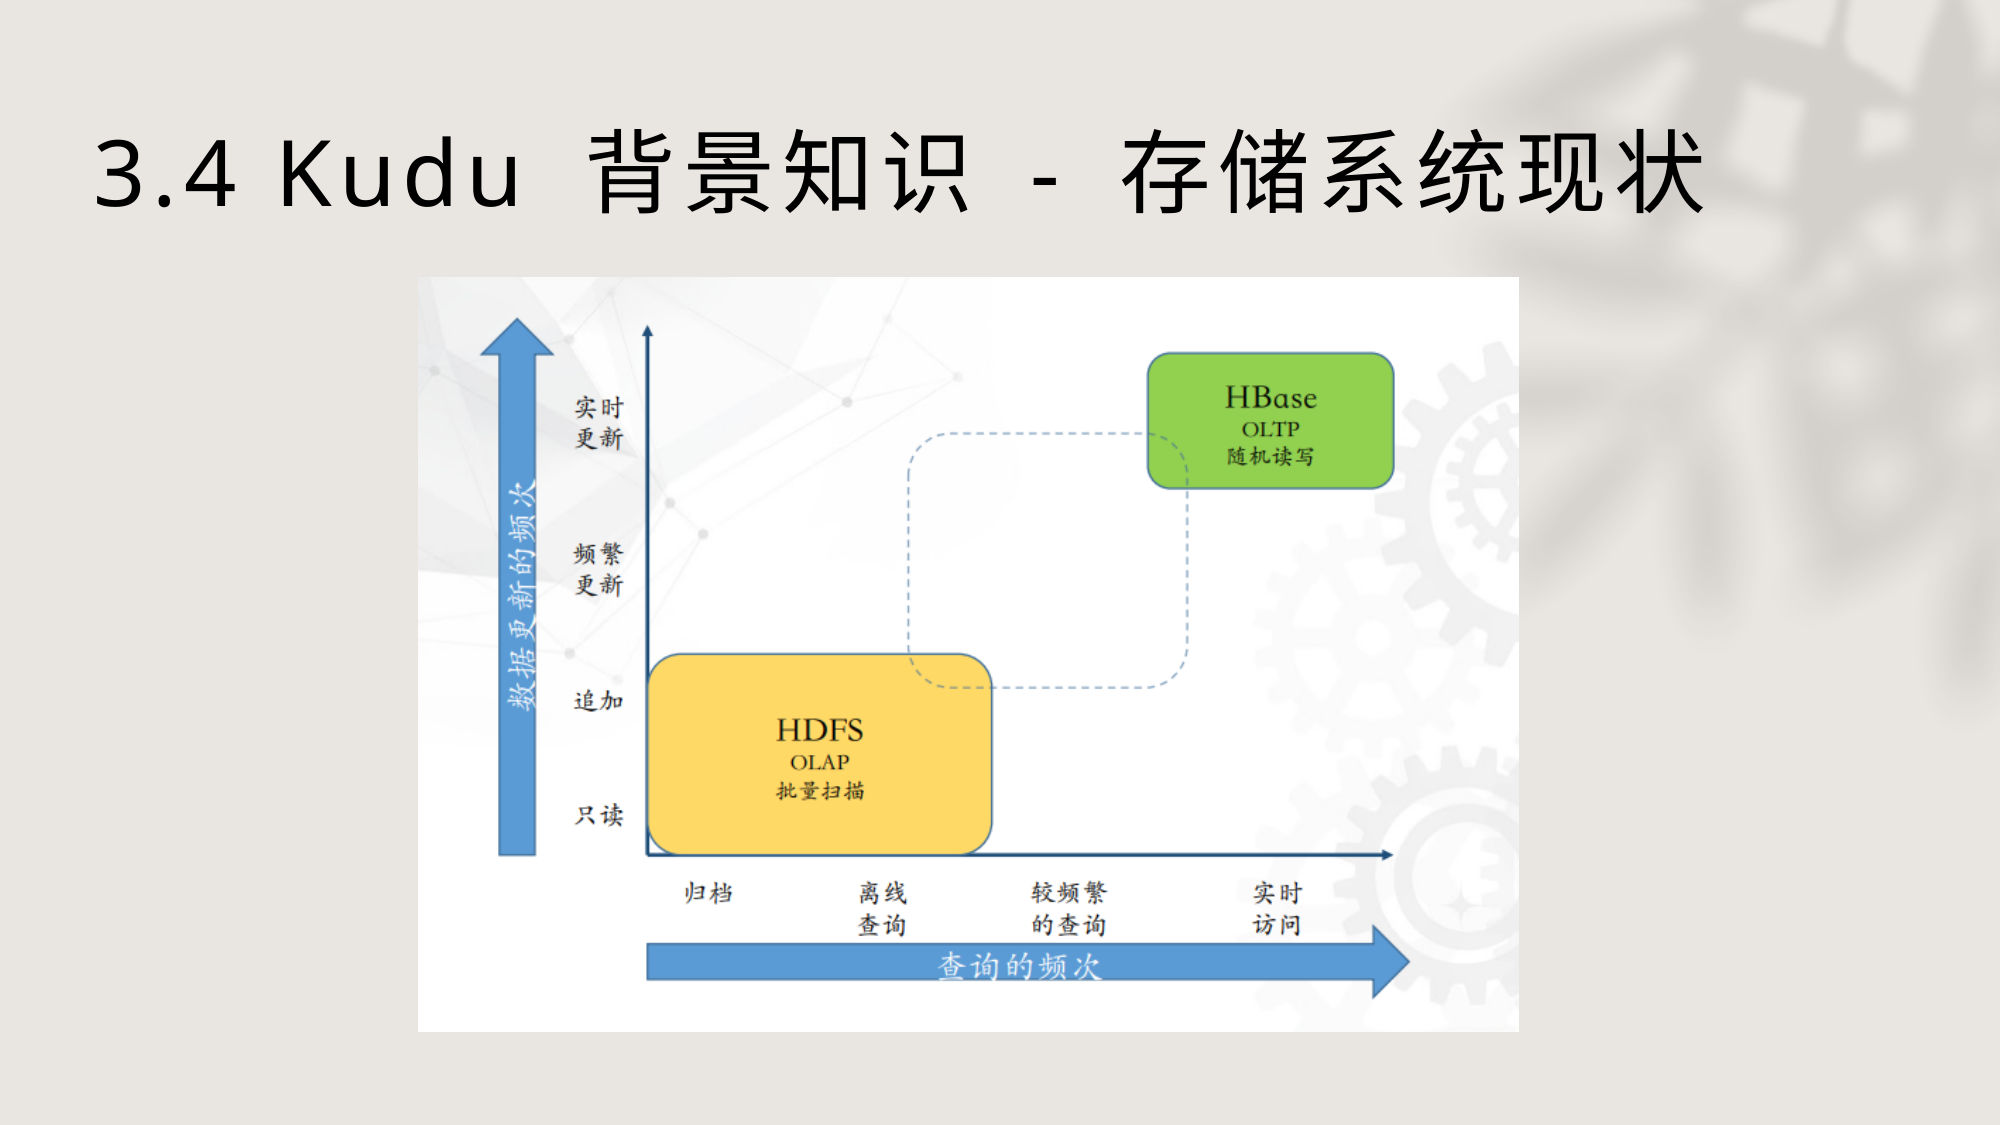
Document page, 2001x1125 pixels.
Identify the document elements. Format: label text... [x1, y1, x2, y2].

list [418, 277, 1519, 1032]
title 3.4 Kudu 背景知识 - 存储系统现状 [75, 60, 1863, 278]
